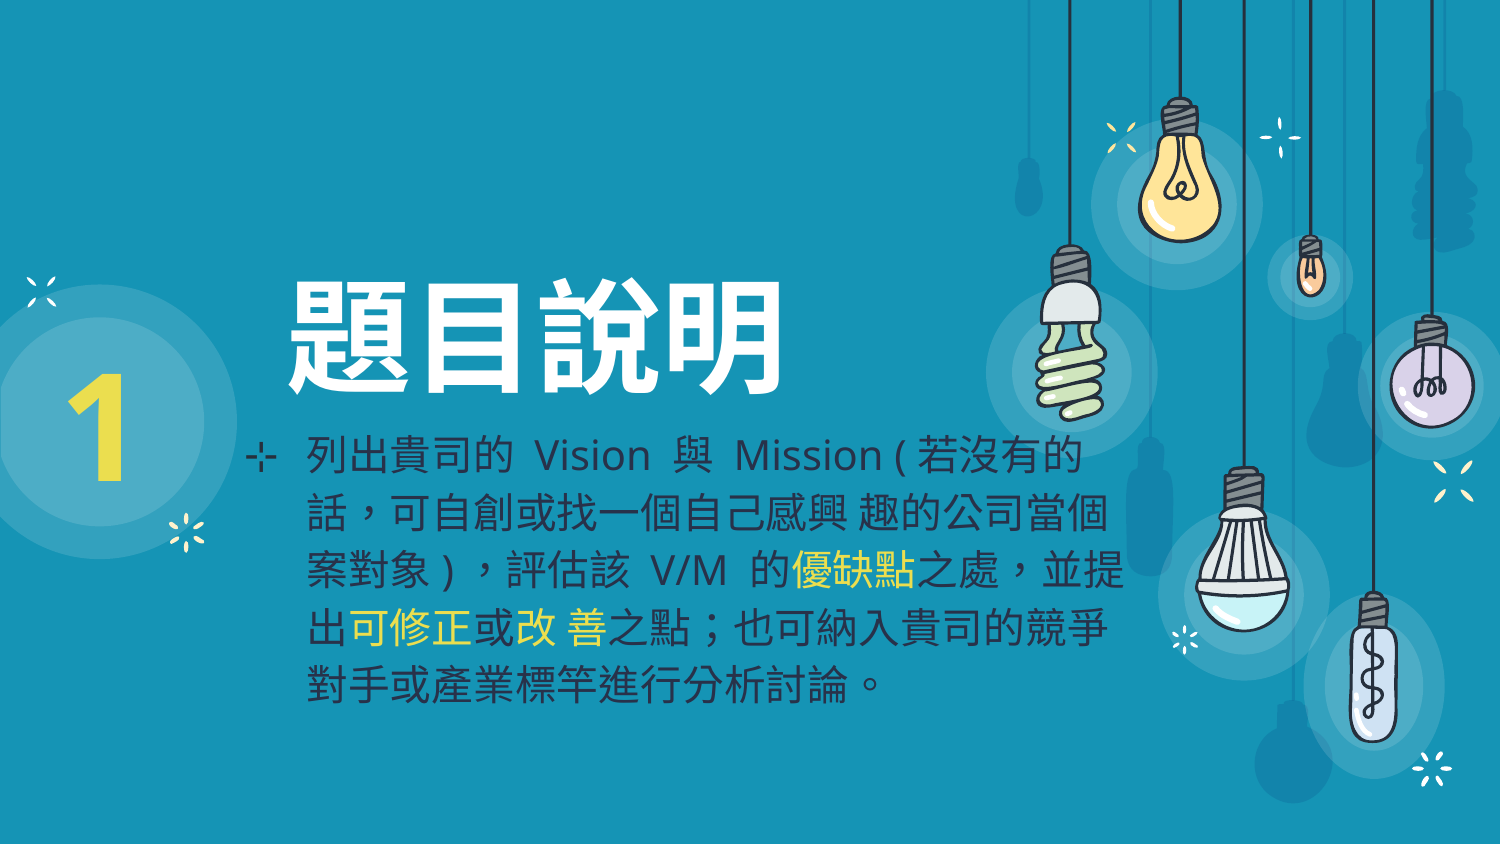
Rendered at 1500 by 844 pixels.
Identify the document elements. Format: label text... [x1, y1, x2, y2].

text_box 1 [0, 315, 205, 527]
text_box 列出貴司的 Vision 與 Mission (若沒有的話，可自創或找一個自己感興 趣的公司當個案對象)，評估該 V/M 的優缺點之處，並提出可修正或改 善之點；也可納入貴司的競爭對手或產業標竿進行分析討論。 [231, 421, 1137, 695]
text_box 題目說明 [286, 220, 1010, 411]
